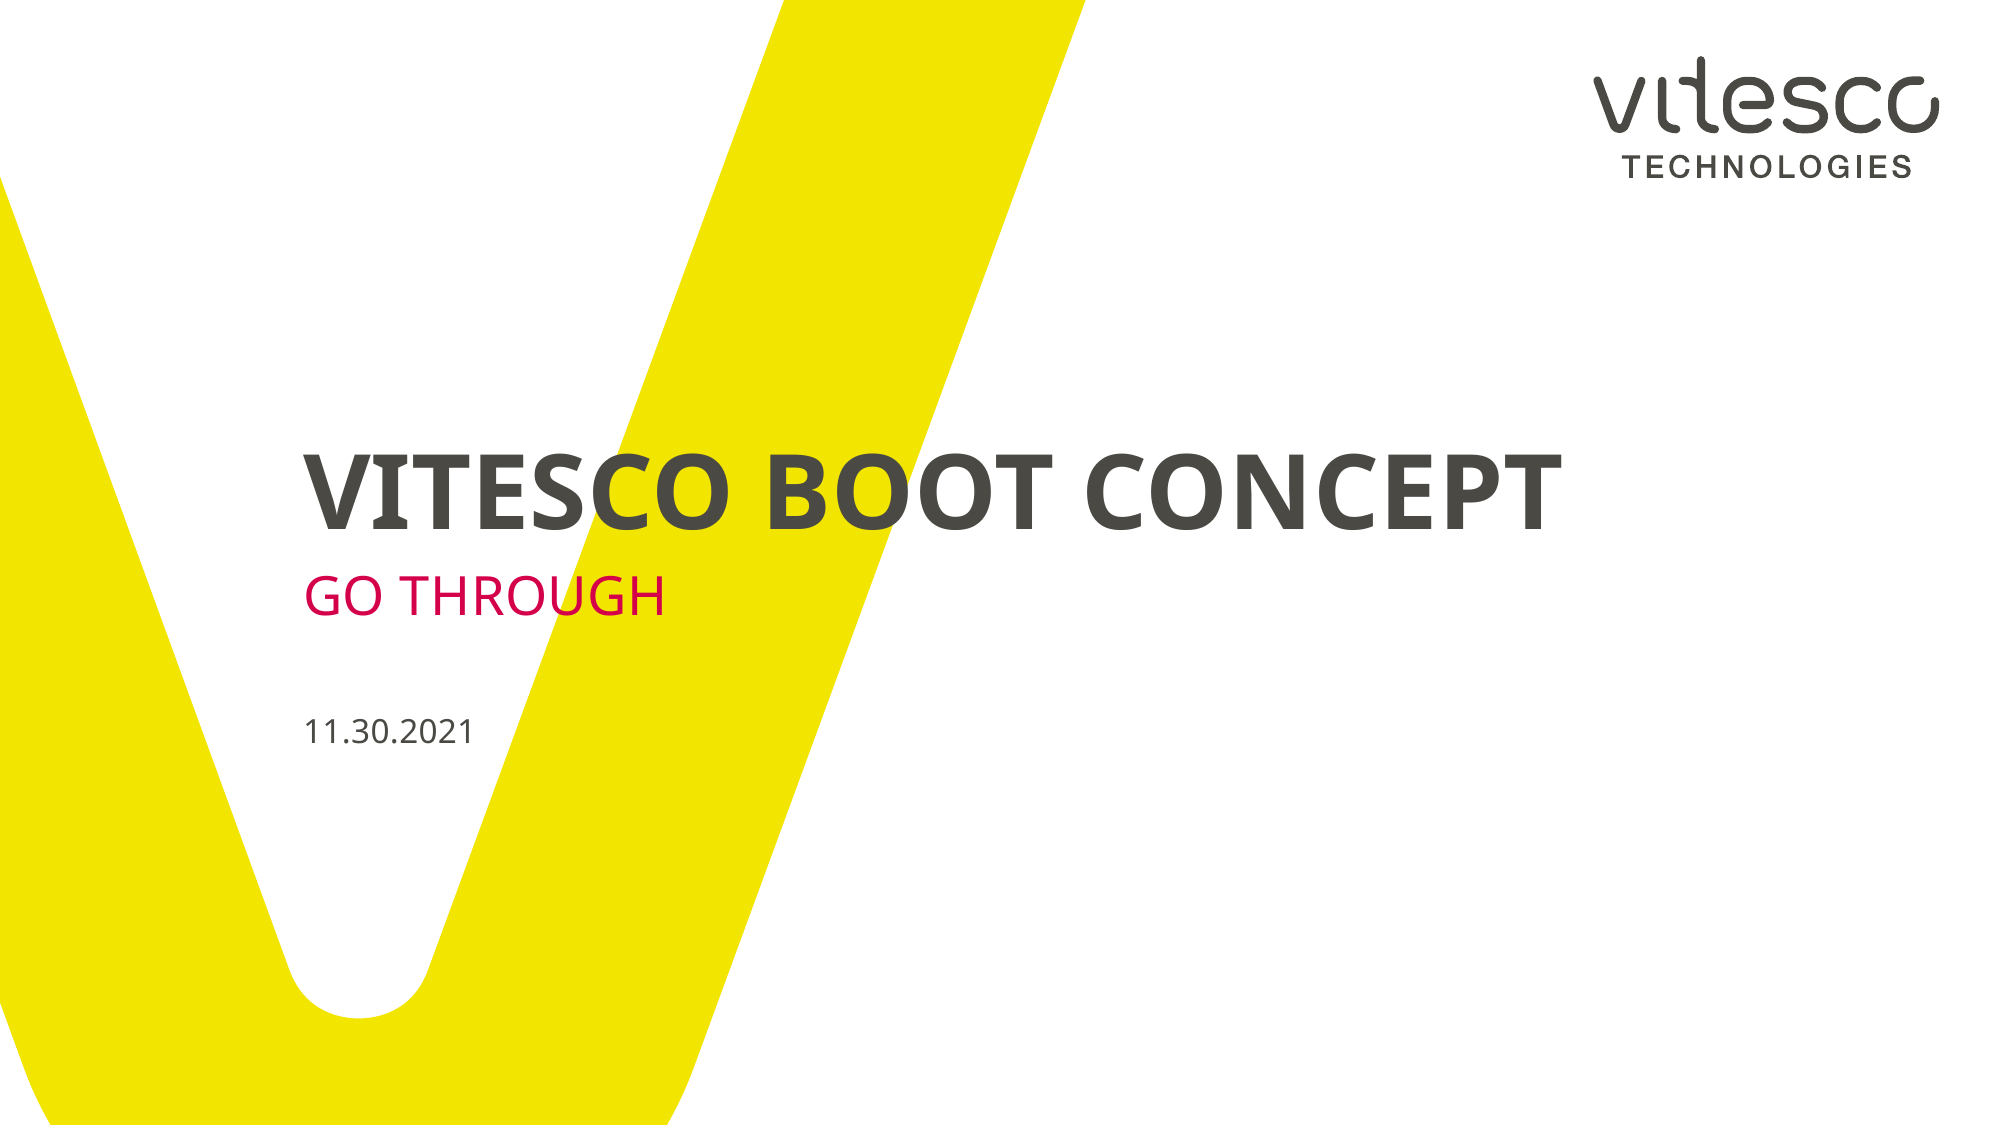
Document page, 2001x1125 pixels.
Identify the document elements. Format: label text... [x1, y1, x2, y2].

subtitle Go Through [303, 568, 1940, 699]
title Vitesco Boot Concept [303, 262, 1940, 551]
list 11.30.2021 [303, 710, 1940, 1006]
